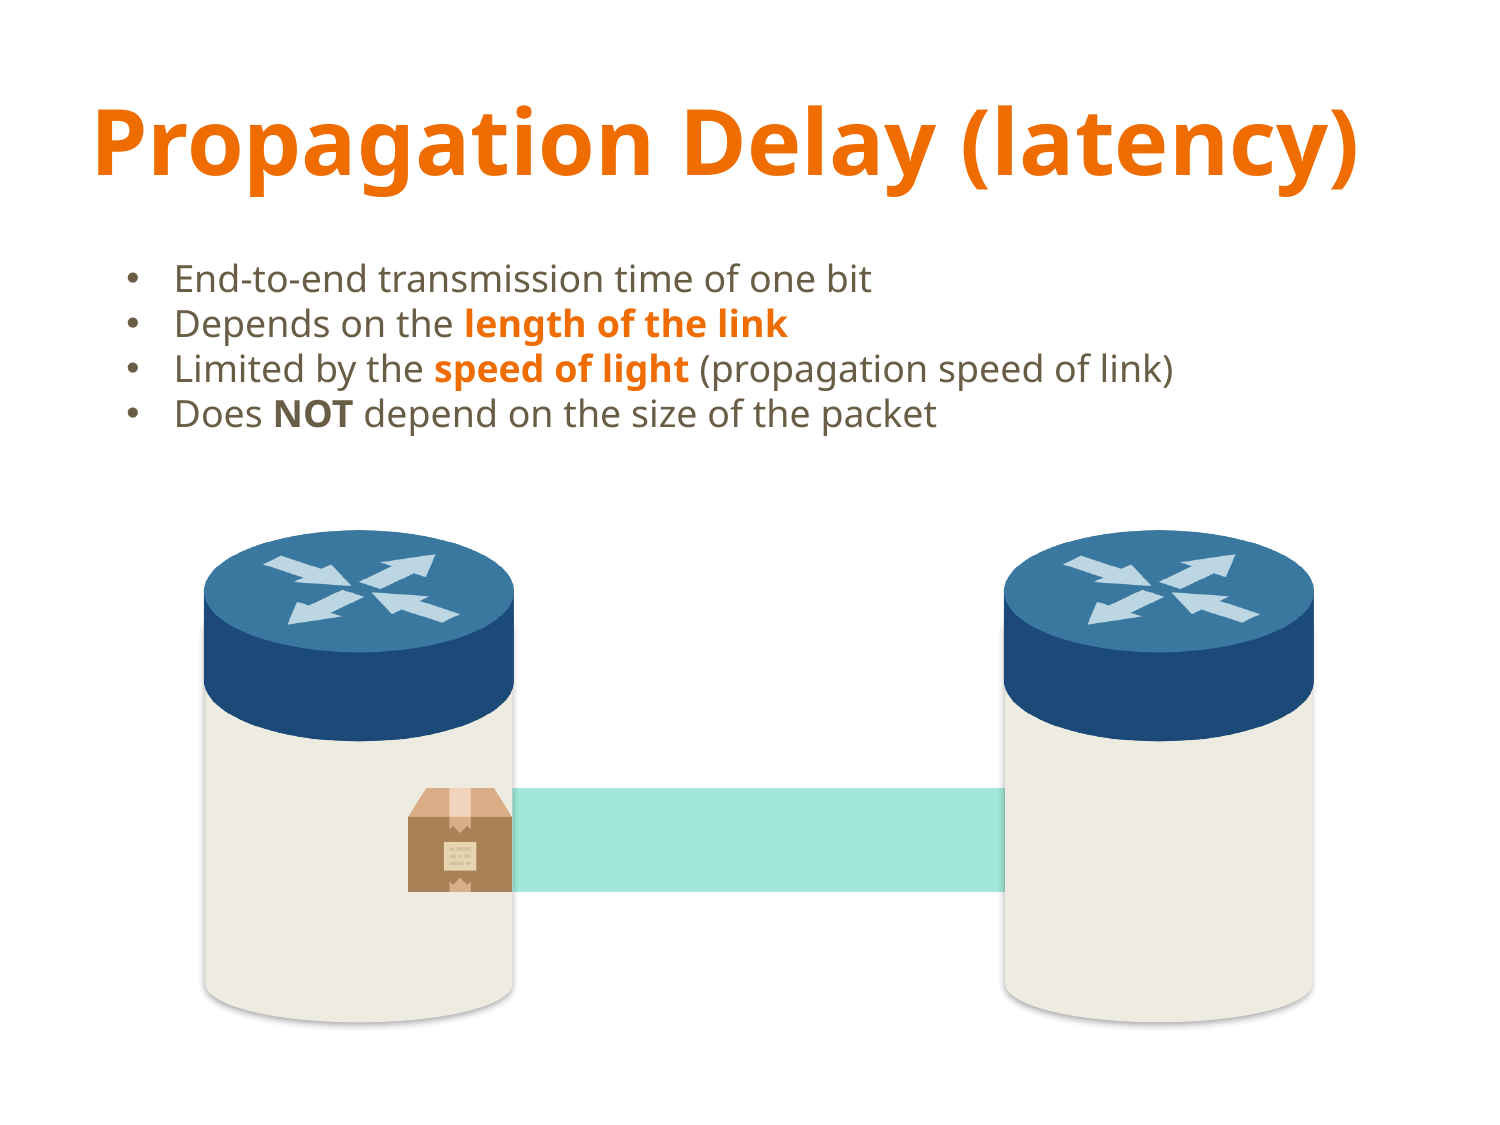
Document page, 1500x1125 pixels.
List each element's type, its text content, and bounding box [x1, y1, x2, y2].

text_box [1005, 797, 1312, 1022]
text_box [206, 797, 512, 1022]
text_box [518, 788, 1000, 892]
picture [961, 529, 1351, 789]
picture [161, 529, 551, 892]
title Propagation Delay (latency) [75, 45, 1425, 233]
text_box End-to-end transmission time of one bit Depends on the length of the link Limited by the speed of light (propagation speed of link) Does NOT depend on the size of the packet [111, 247, 1359, 445]
